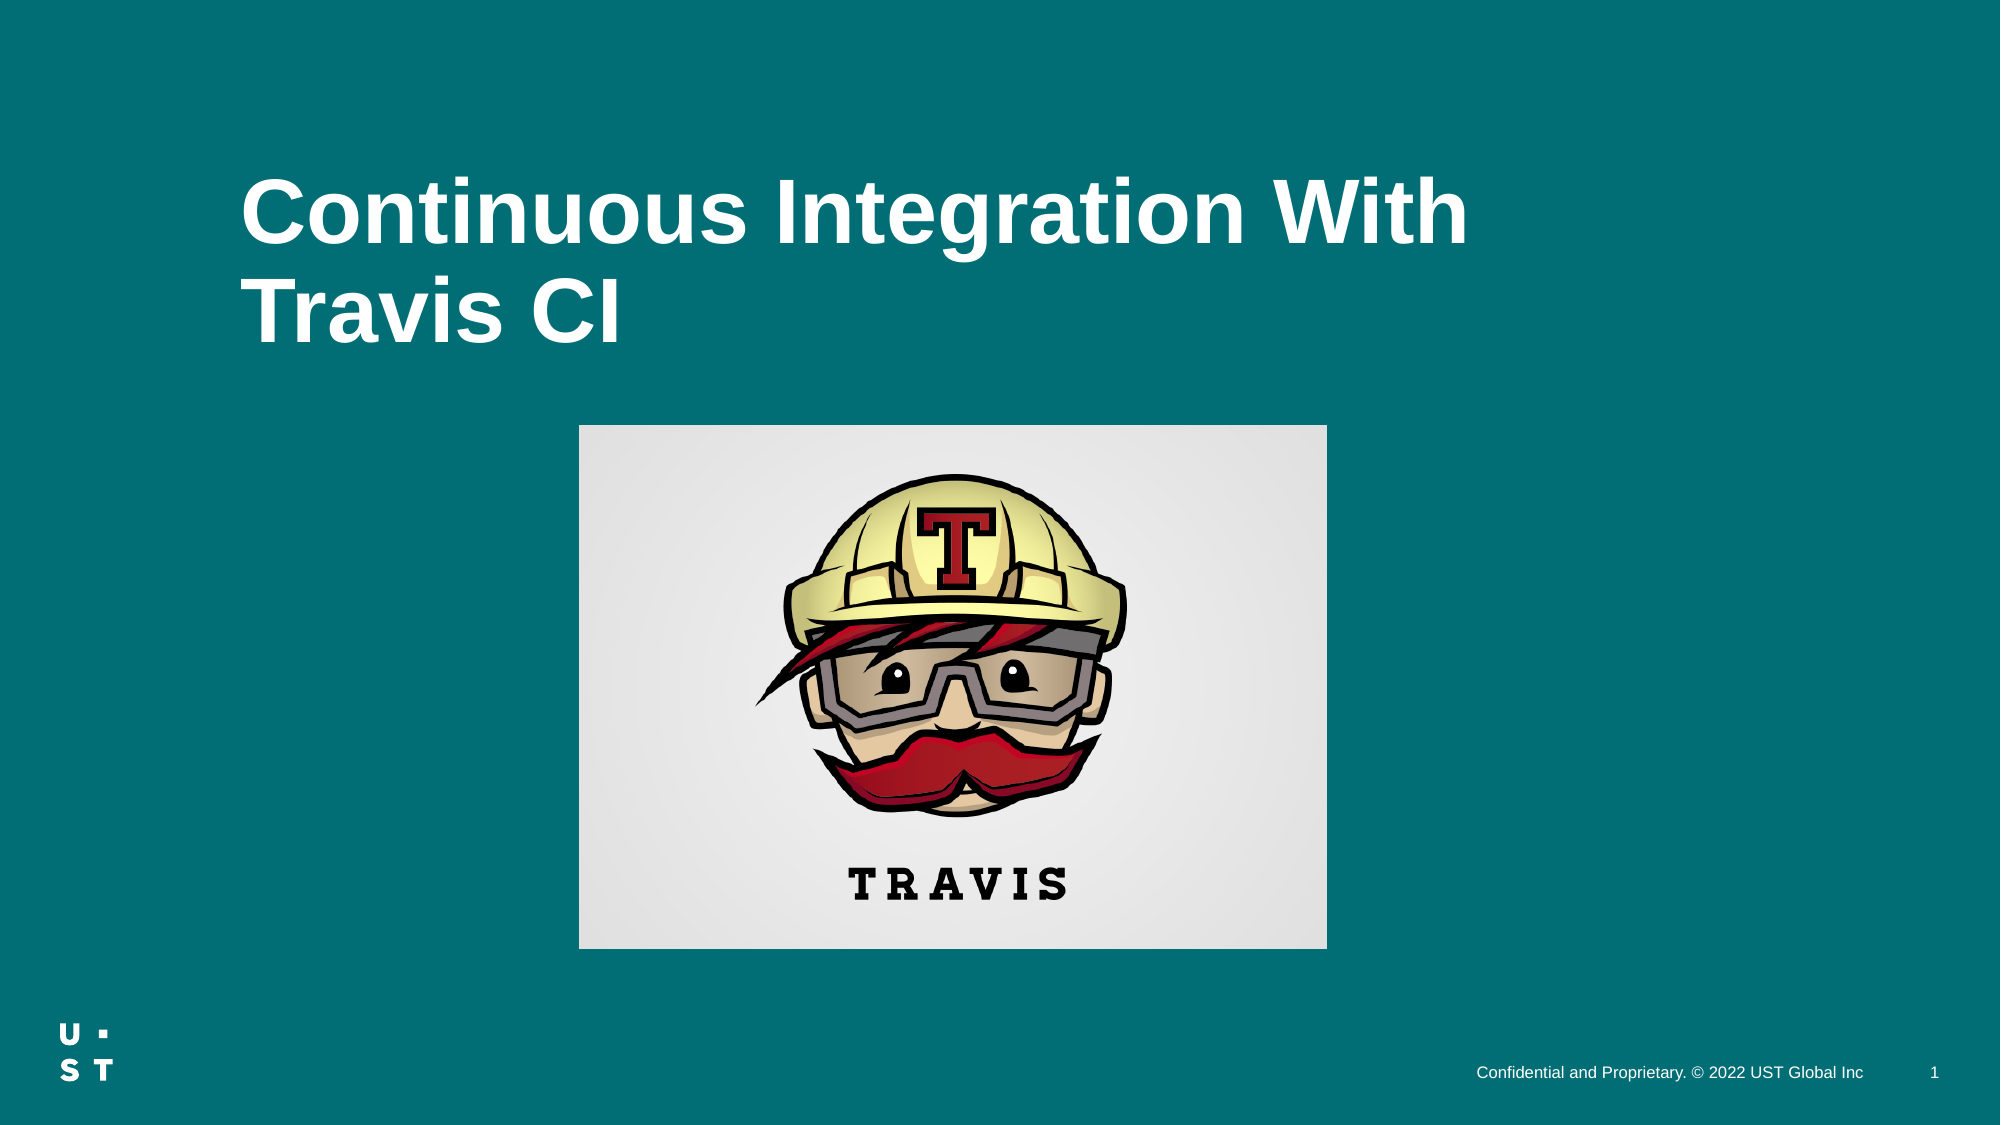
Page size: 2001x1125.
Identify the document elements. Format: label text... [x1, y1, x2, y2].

title Continuous Integration With Travis CI [240, 114, 1527, 363]
picture [579, 424, 1327, 950]
